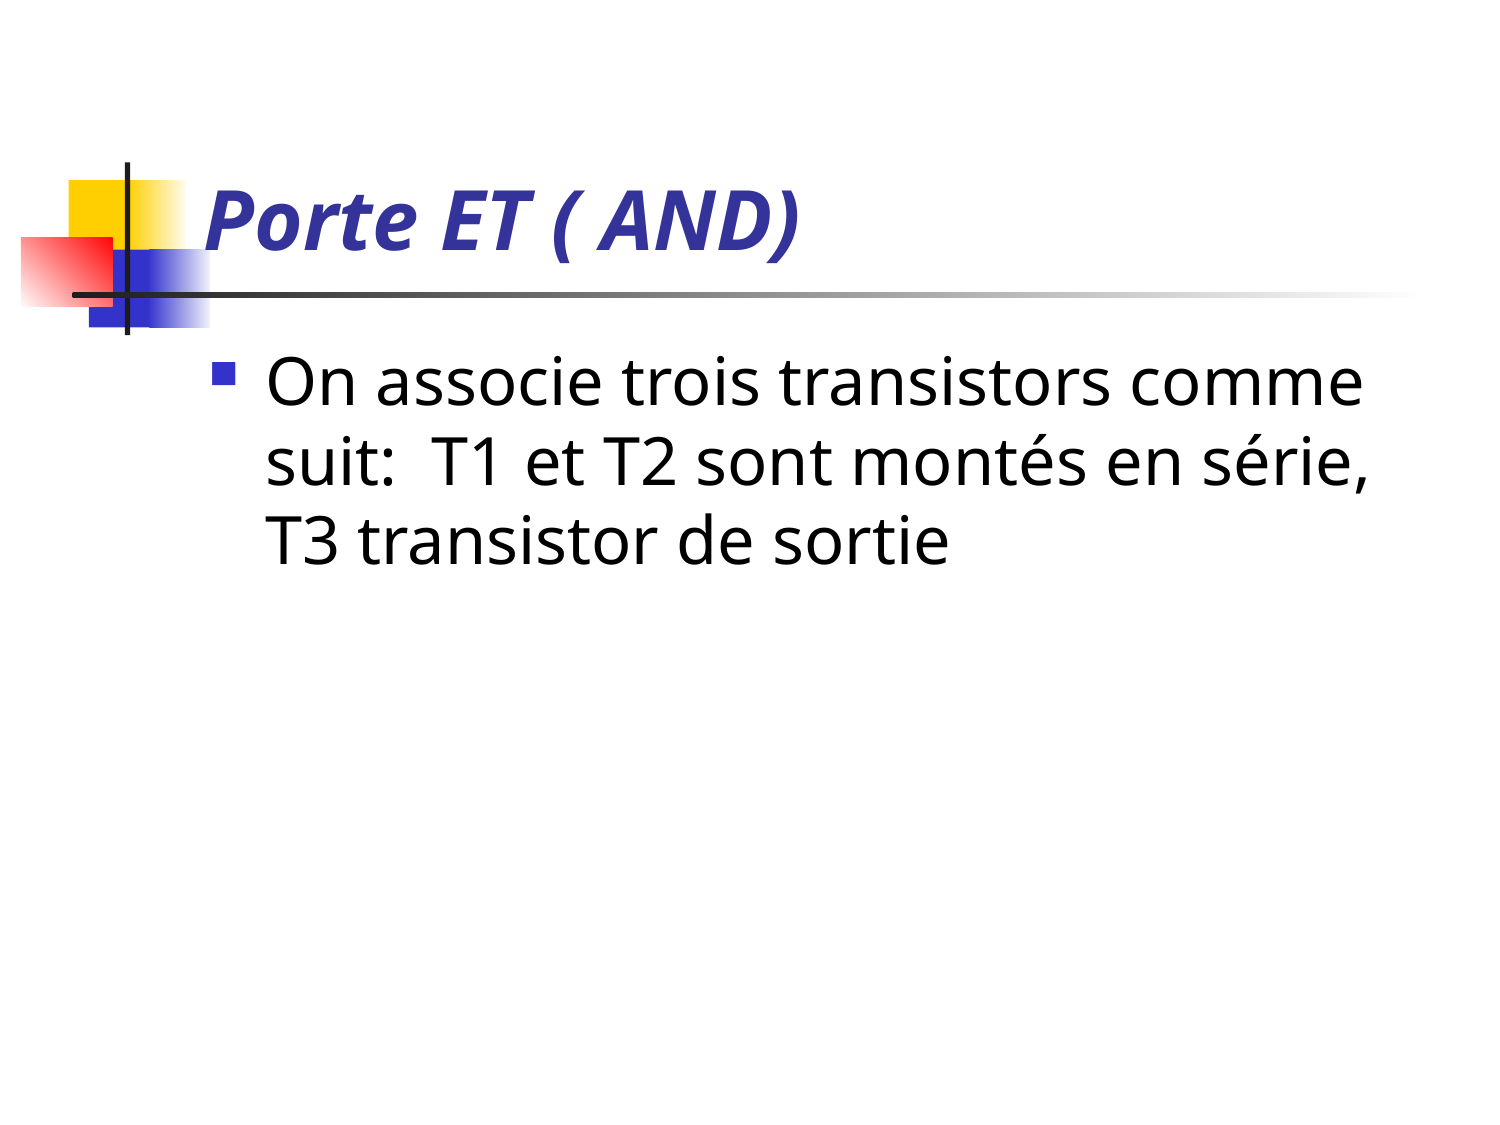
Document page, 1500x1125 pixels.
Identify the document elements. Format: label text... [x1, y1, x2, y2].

list On associe trois transistors comme suit: T1 et T2 sont montés en série, T3 transistor de sortie [193, 330, 1470, 1007]
title Porte ET ( AND) [188, 34, 1468, 276]
